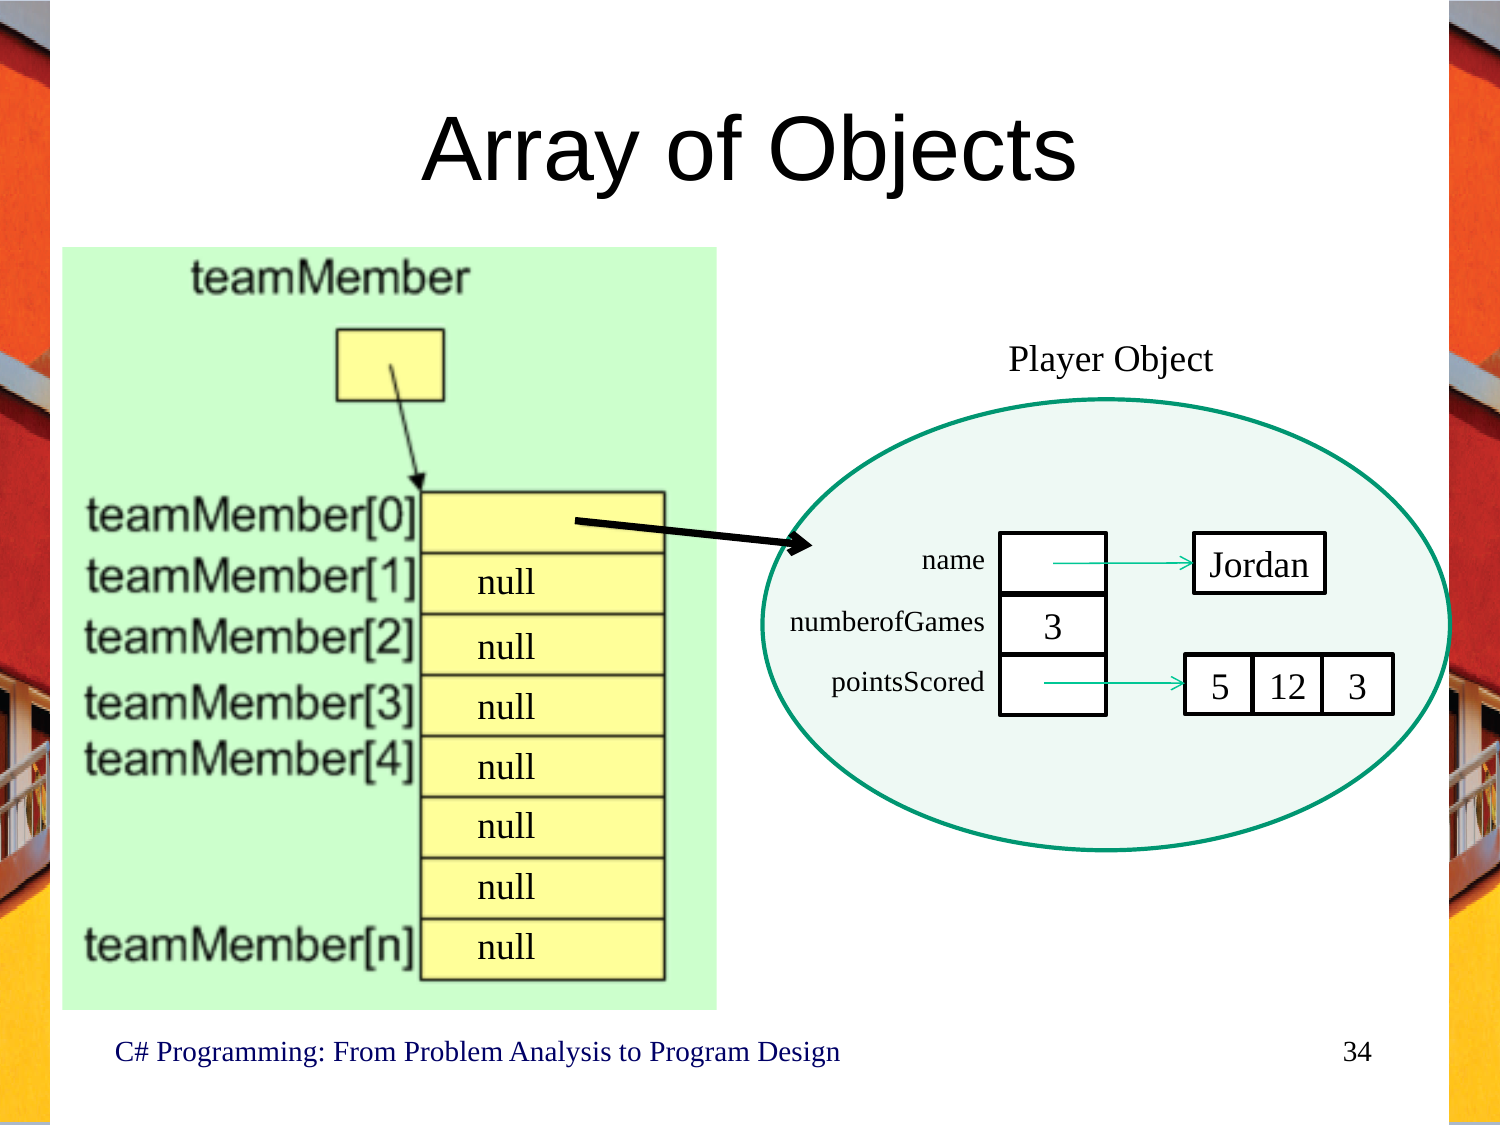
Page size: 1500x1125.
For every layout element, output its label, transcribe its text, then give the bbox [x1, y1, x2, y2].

text_box [760, 574, 769, 676]
slide_number 34 [1074, 1024, 1388, 1101]
footer C# Programming: From Problem Analysis to Program Design [99, 1024, 988, 1101]
picture [1449, 0, 1500, 1125]
text_box Player Object [984, 326, 1238, 387]
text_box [774, 532, 1394, 716]
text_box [574, 520, 813, 546]
text_box [794, 397, 1453, 853]
title Array of Objects [112, 49, 1388, 238]
picture [0, 0, 50, 1125]
picture [62, 246, 717, 1010]
